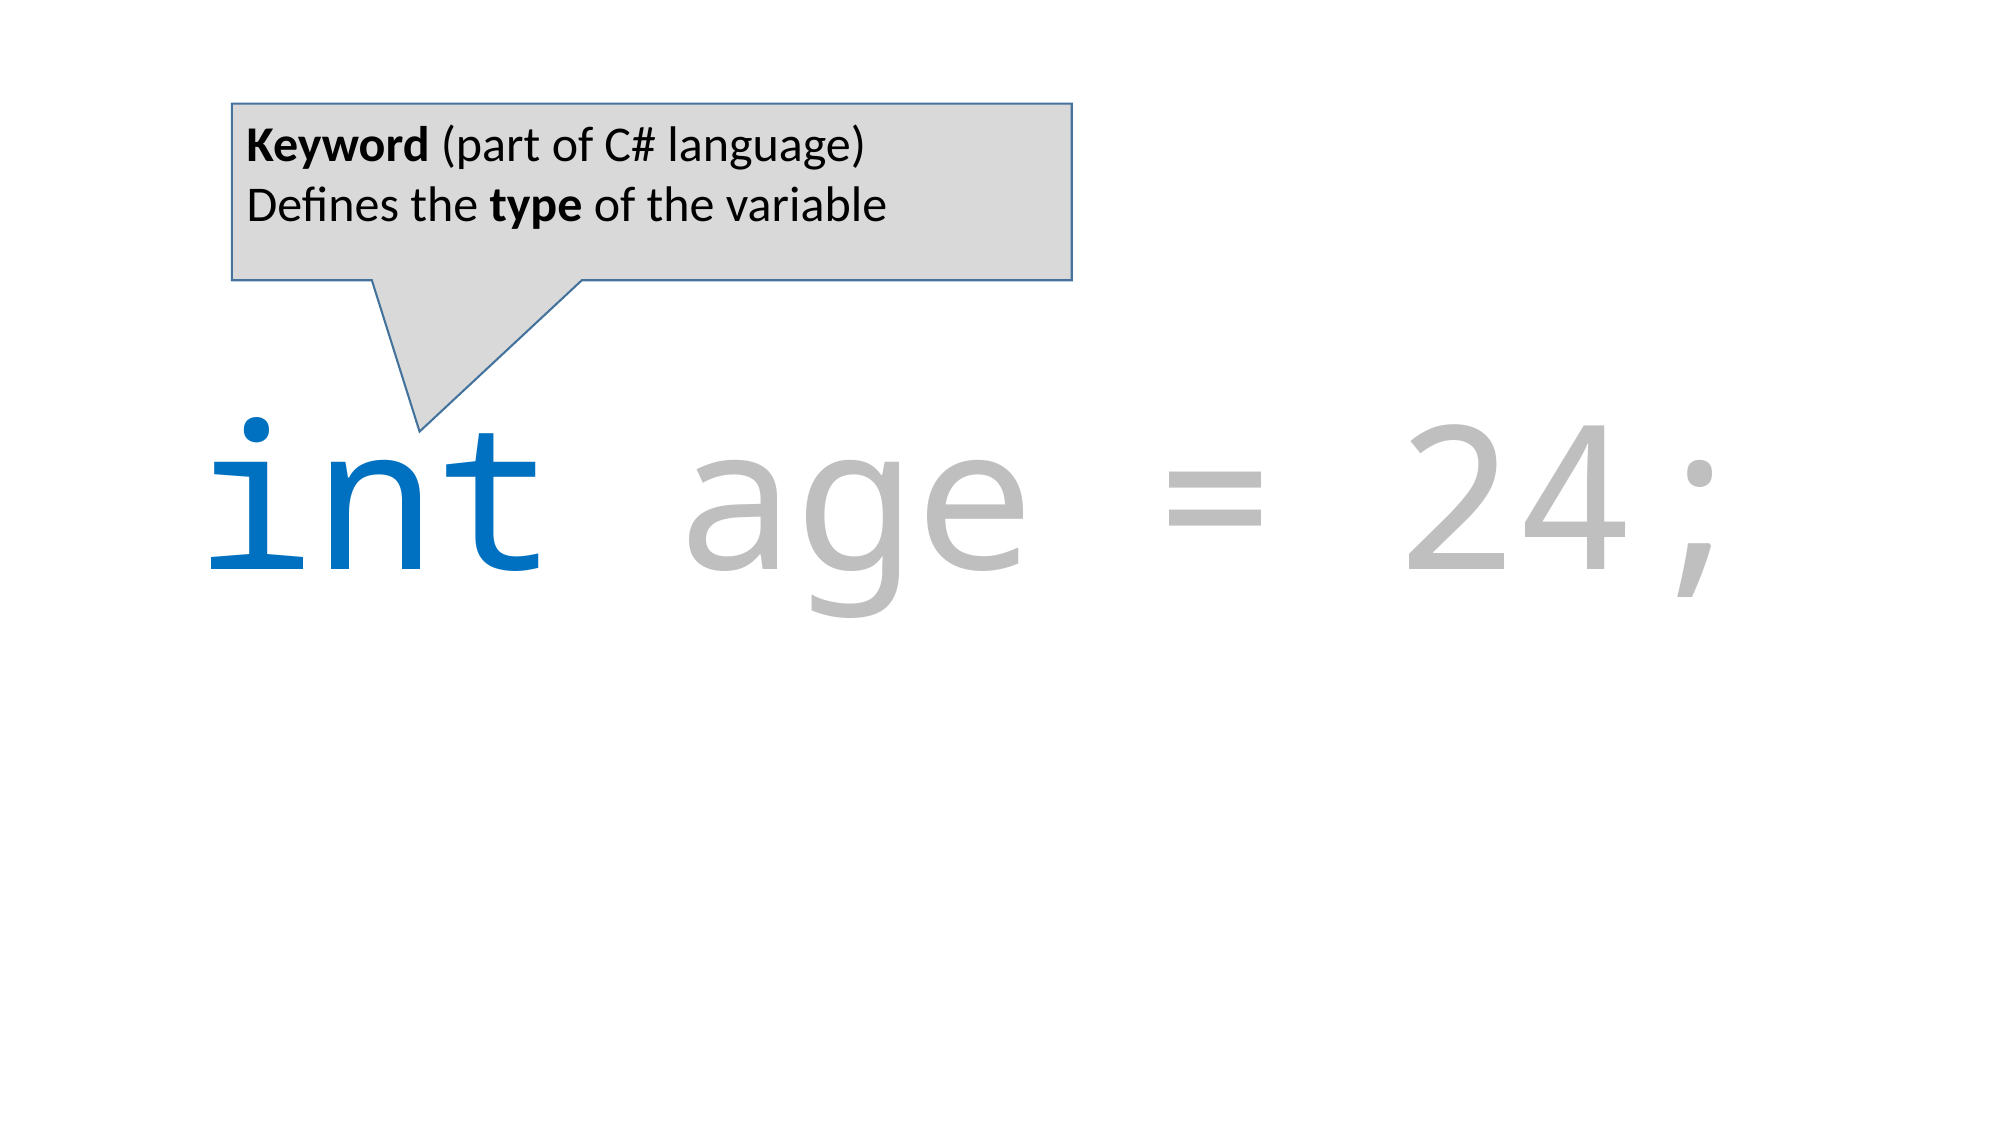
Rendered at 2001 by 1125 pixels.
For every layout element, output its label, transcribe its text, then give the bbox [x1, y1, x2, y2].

text_box Keyword (part of C# language) Defines the type of the variable [230, 102, 1073, 434]
text_box int age = 24; [180, 362, 1771, 617]
